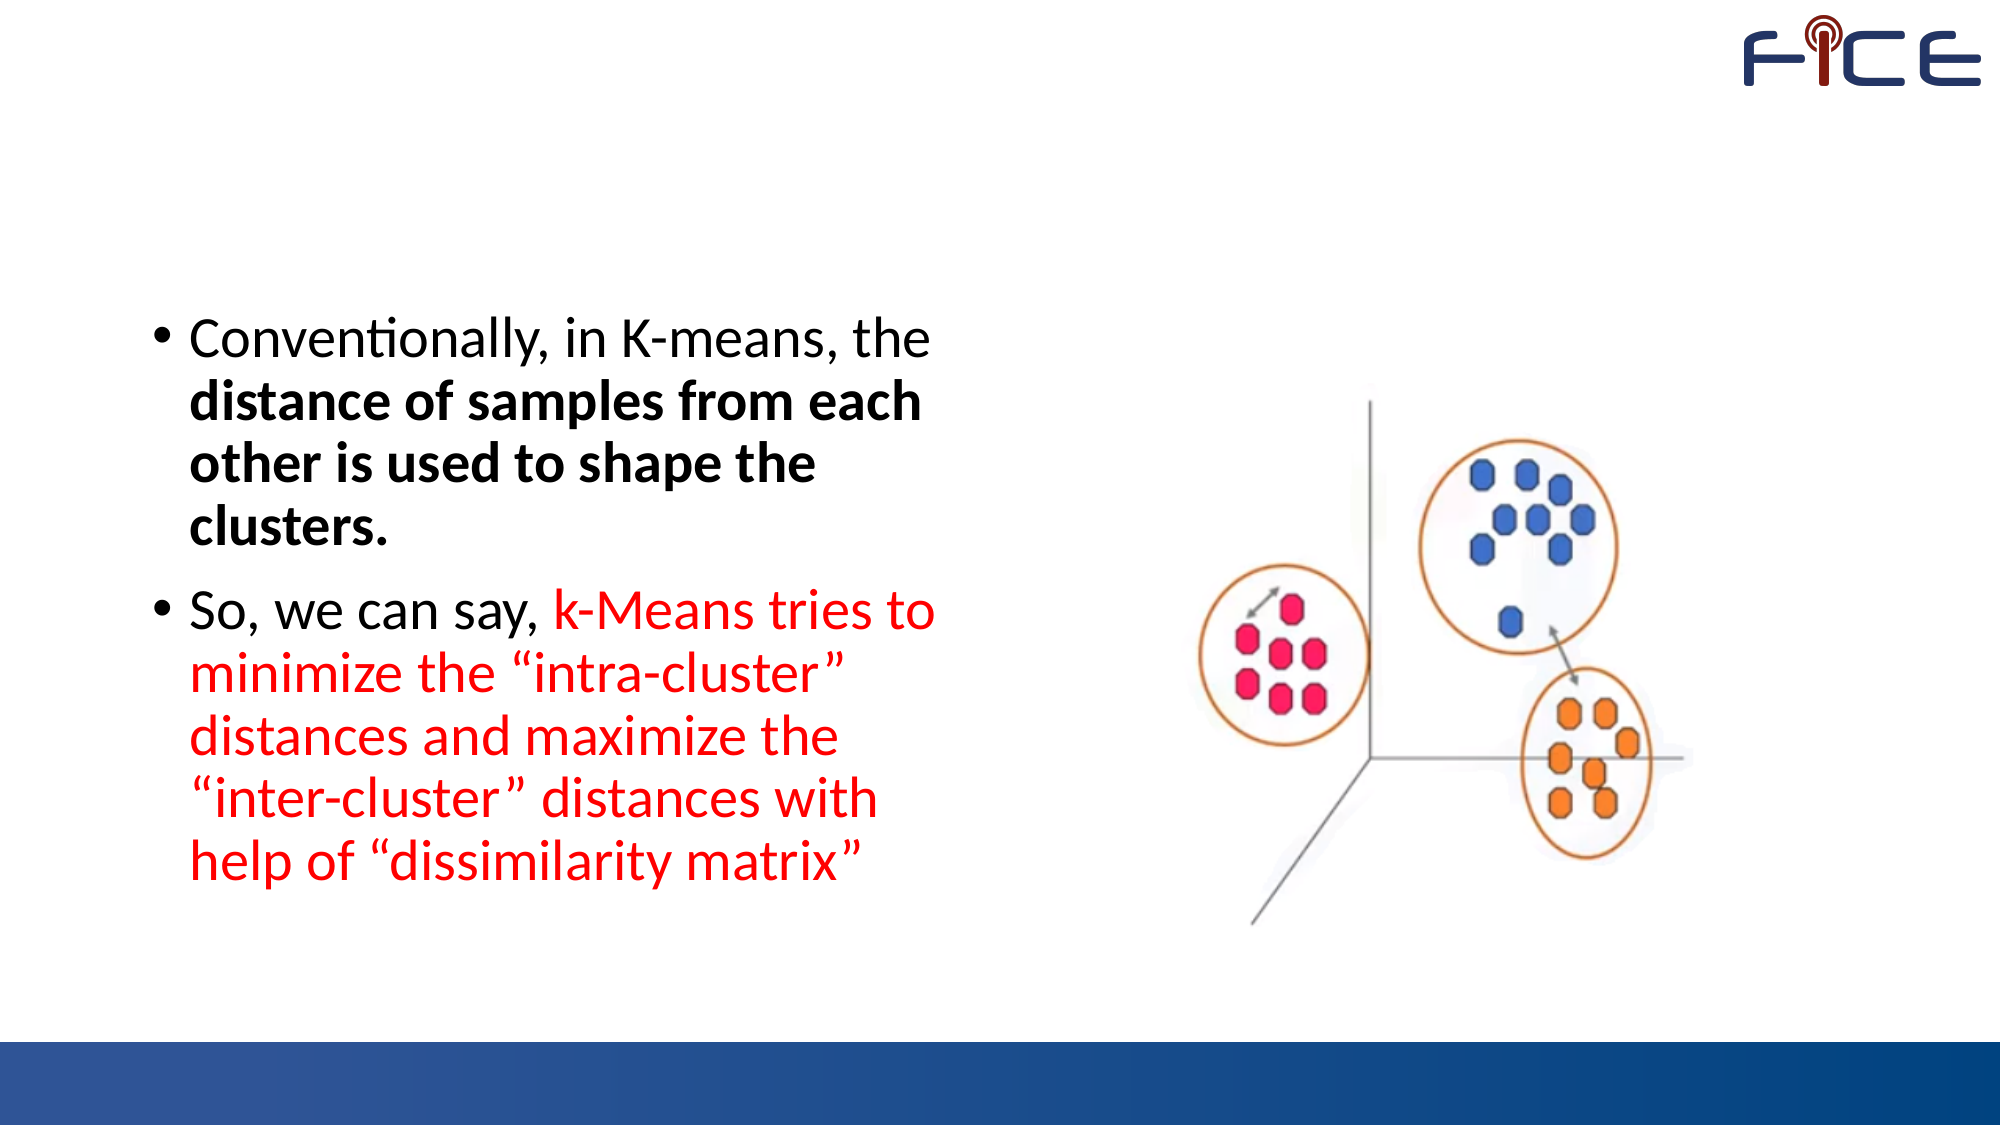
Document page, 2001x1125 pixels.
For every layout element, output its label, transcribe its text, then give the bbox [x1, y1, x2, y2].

list Conventionally, in K-means, the distance of samples from each other is used to shape the clusters. So, we can say, k-Means tries to minimize the “intra-cluster” distances and maximize the “inter-cluster” distances with help of “dissimilarity matrix” [137, 299, 988, 1014]
picture [1744, 15, 1981, 86]
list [1180, 382, 1695, 930]
